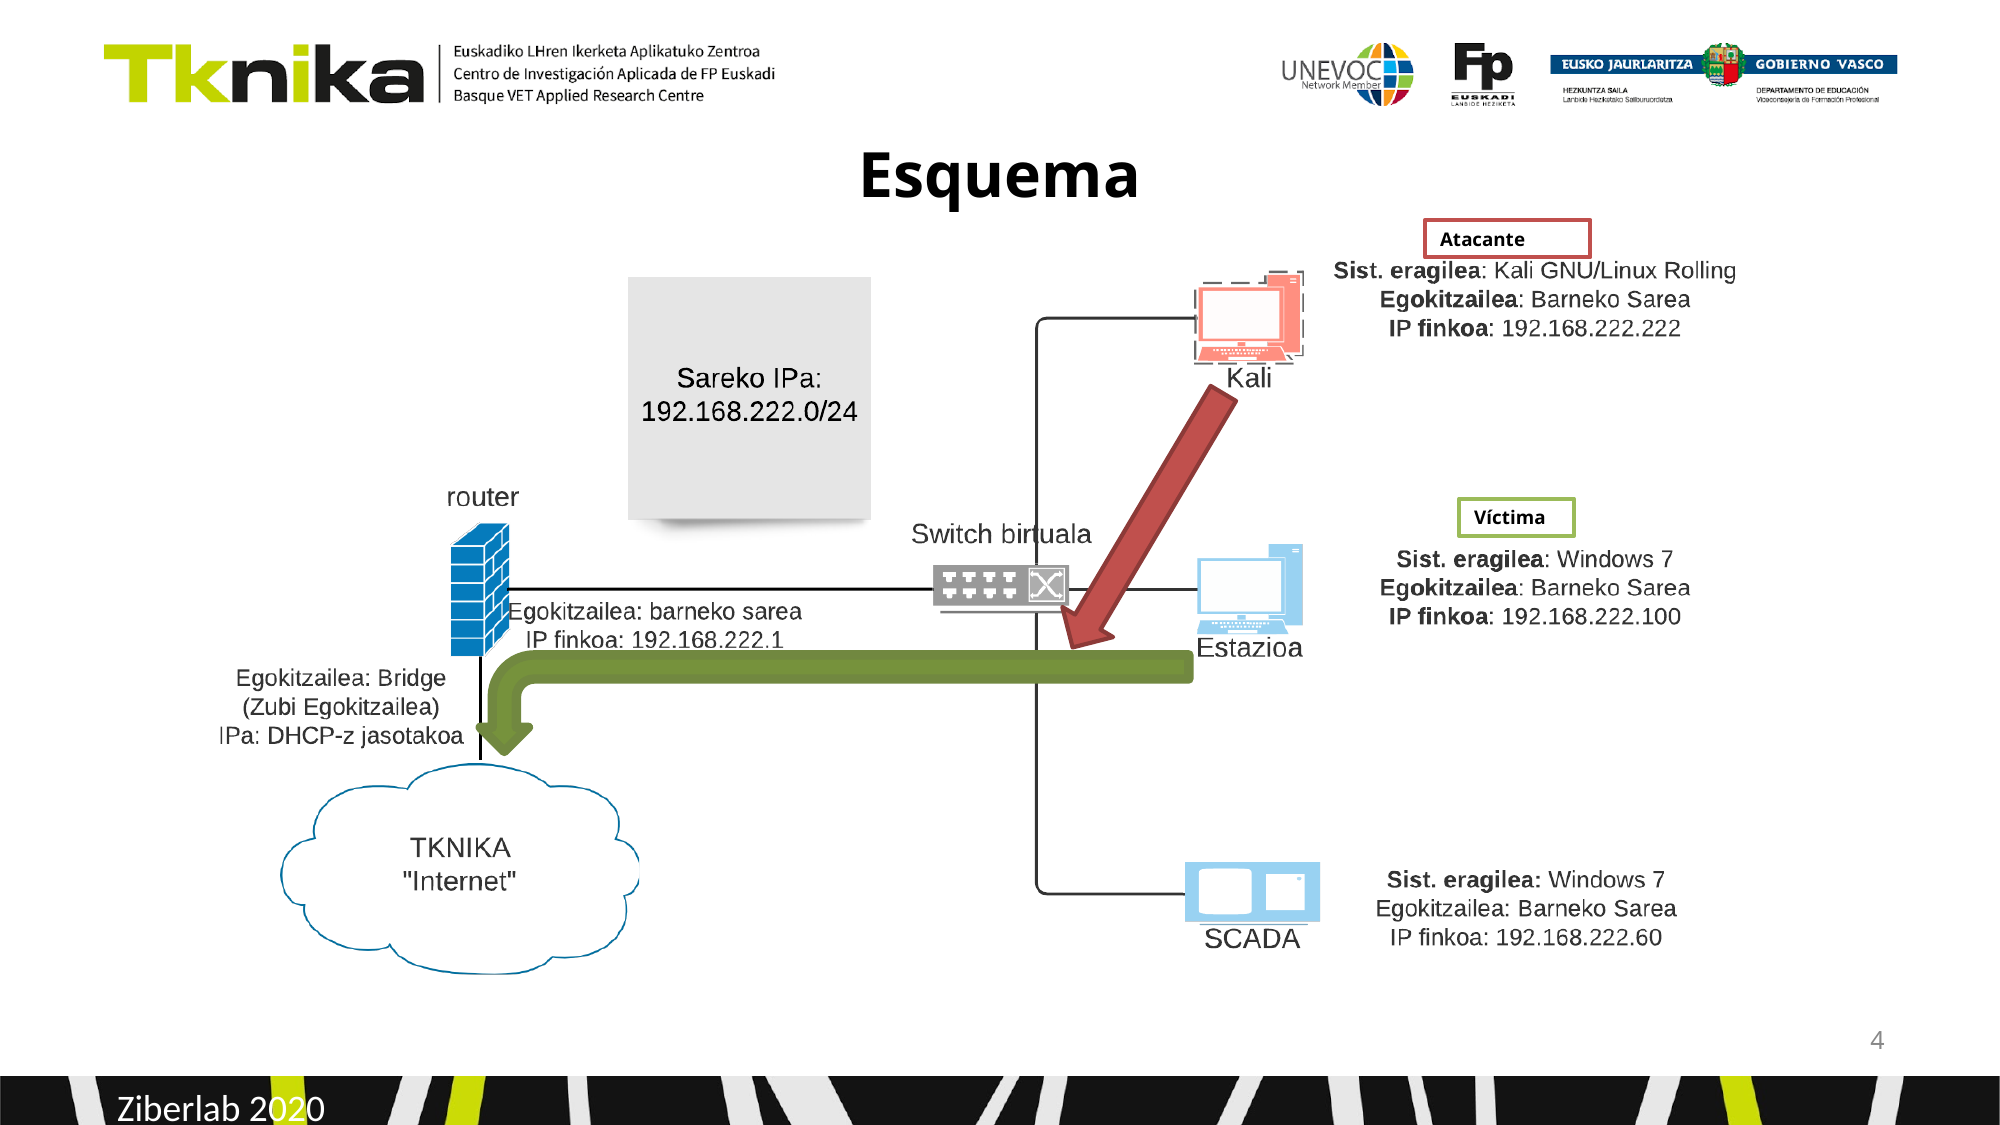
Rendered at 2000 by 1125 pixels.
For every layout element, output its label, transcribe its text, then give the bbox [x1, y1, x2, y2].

slide_number ‹#› [1781, 1011, 1900, 1072]
title Esquema [99, 125, 1900, 220]
picture [125, 204, 1778, 1072]
picture [102, 42, 1898, 106]
picture [0, 1076, 2000, 1125]
